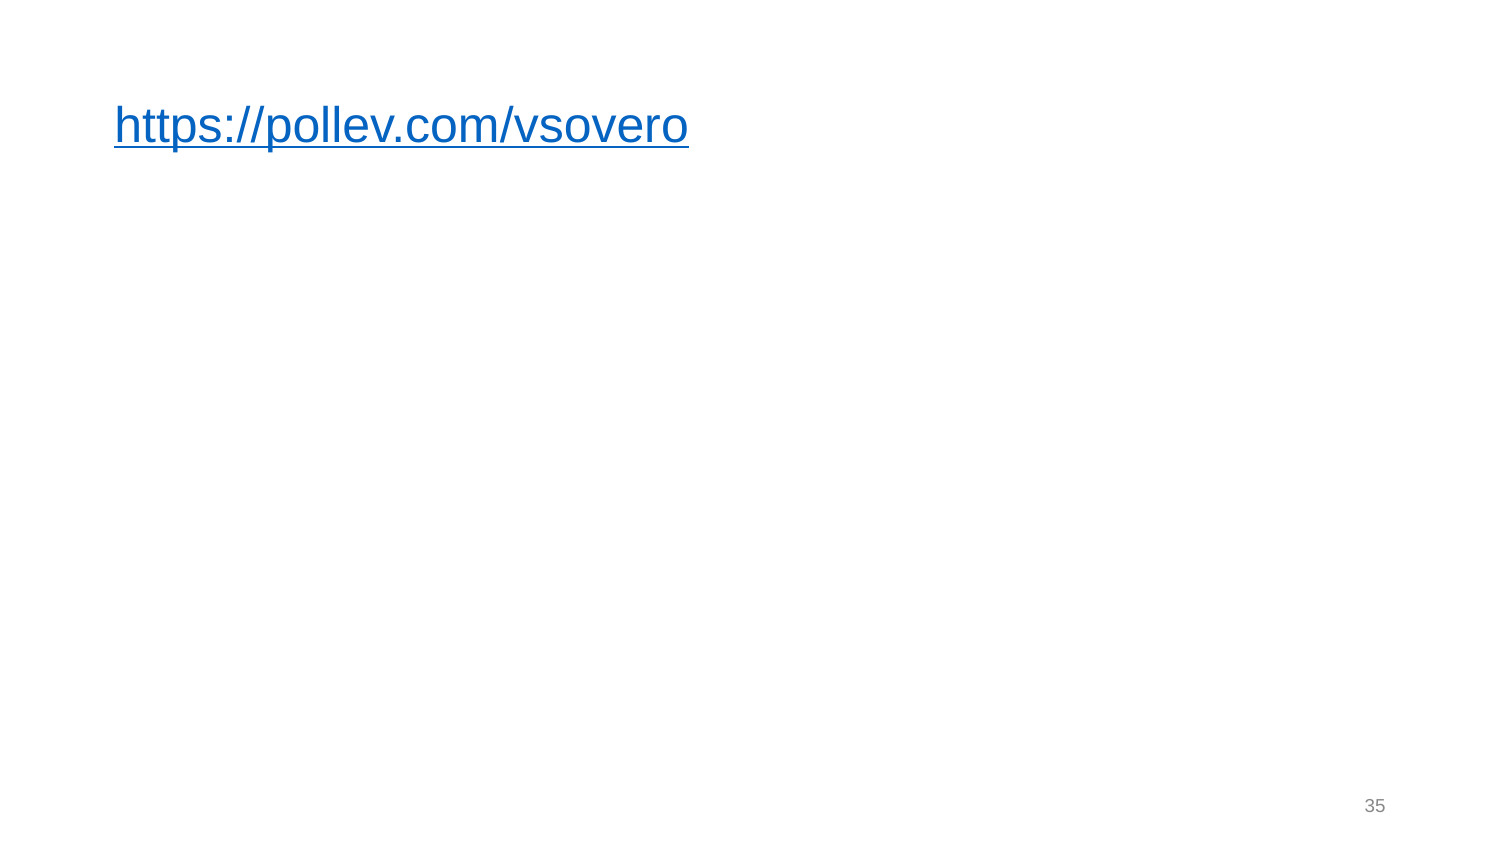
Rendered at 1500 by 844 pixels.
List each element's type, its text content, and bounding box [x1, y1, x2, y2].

slide_number 35 [1059, 782, 1397, 827]
title https://pollev.com/vsovero [103, 44, 1397, 209]
